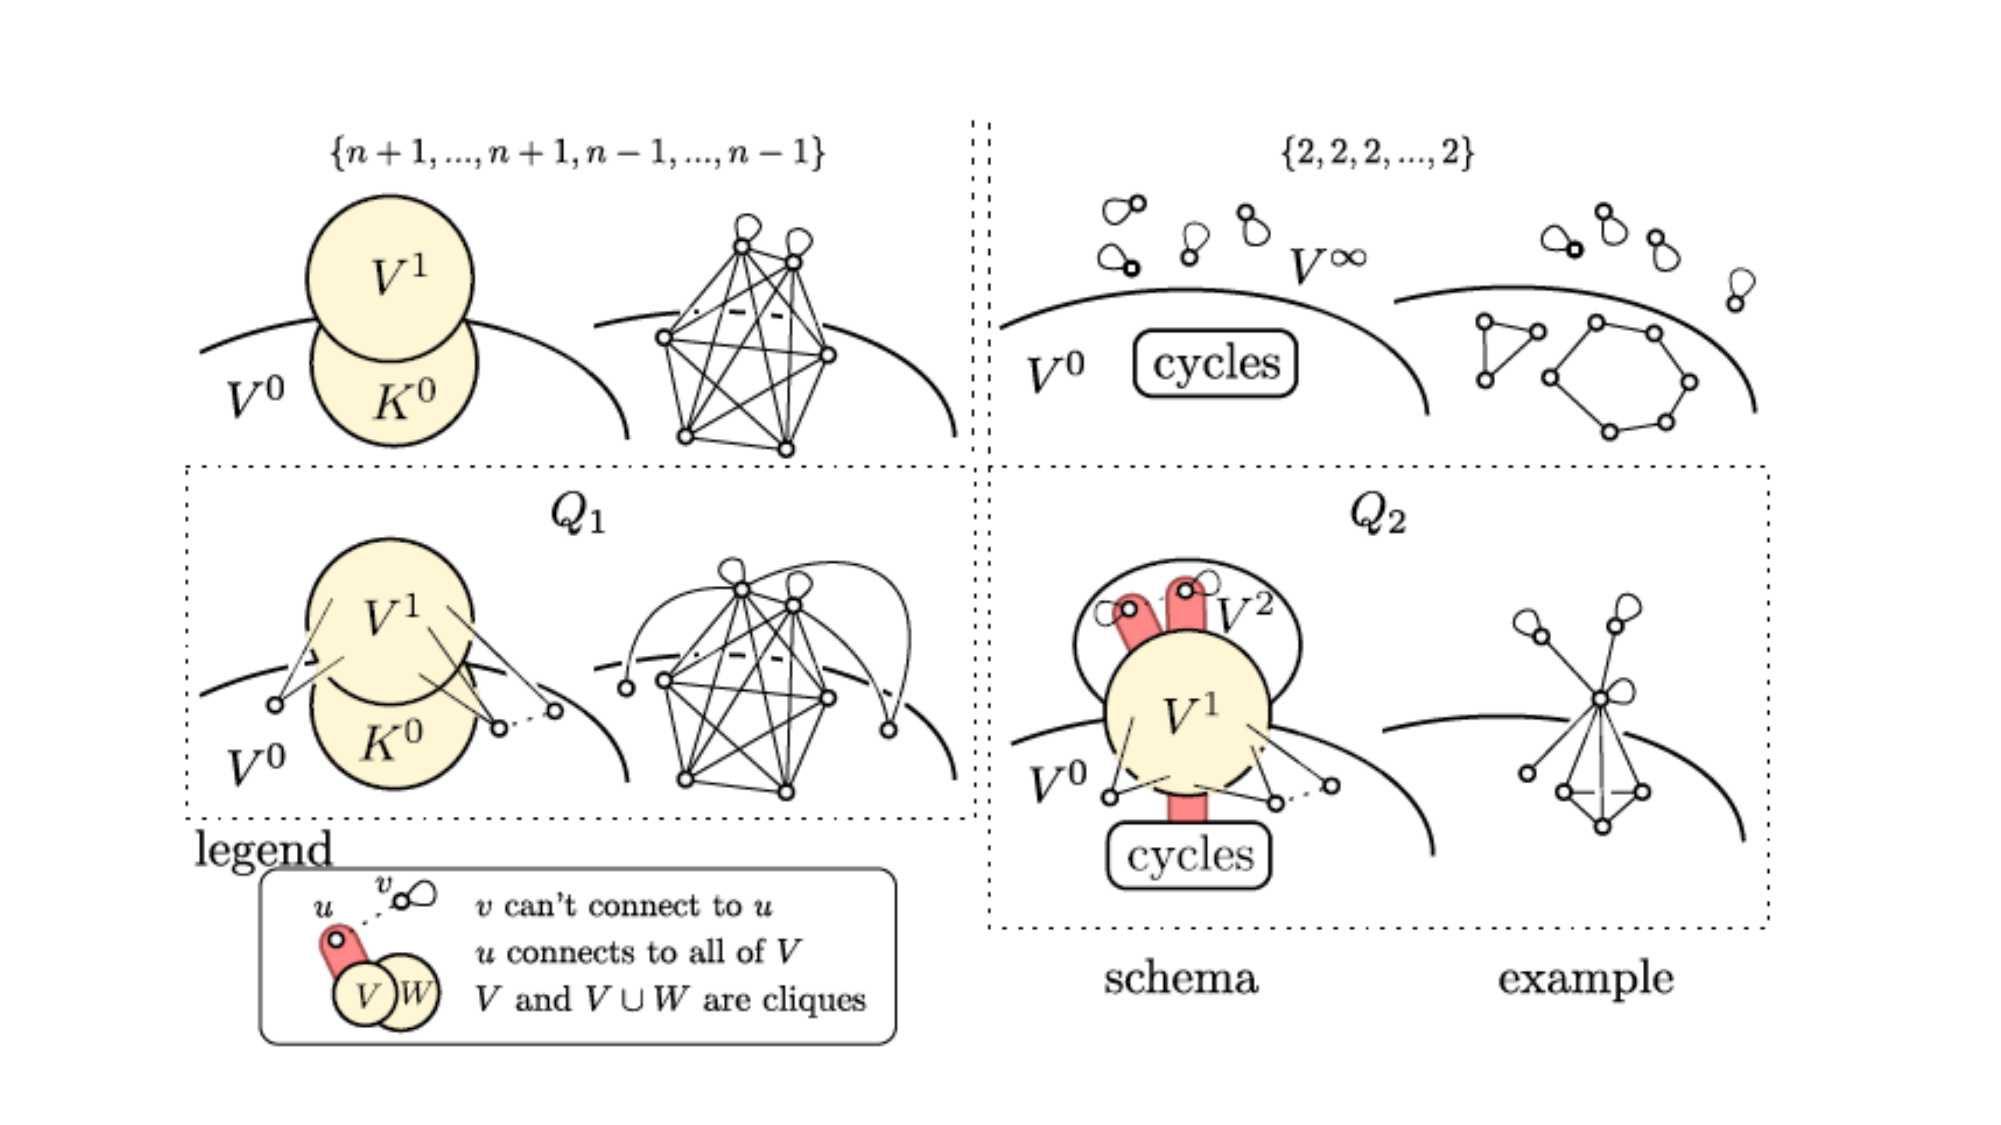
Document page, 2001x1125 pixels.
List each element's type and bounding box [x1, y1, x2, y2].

picture [121, 93, 1822, 1075]
